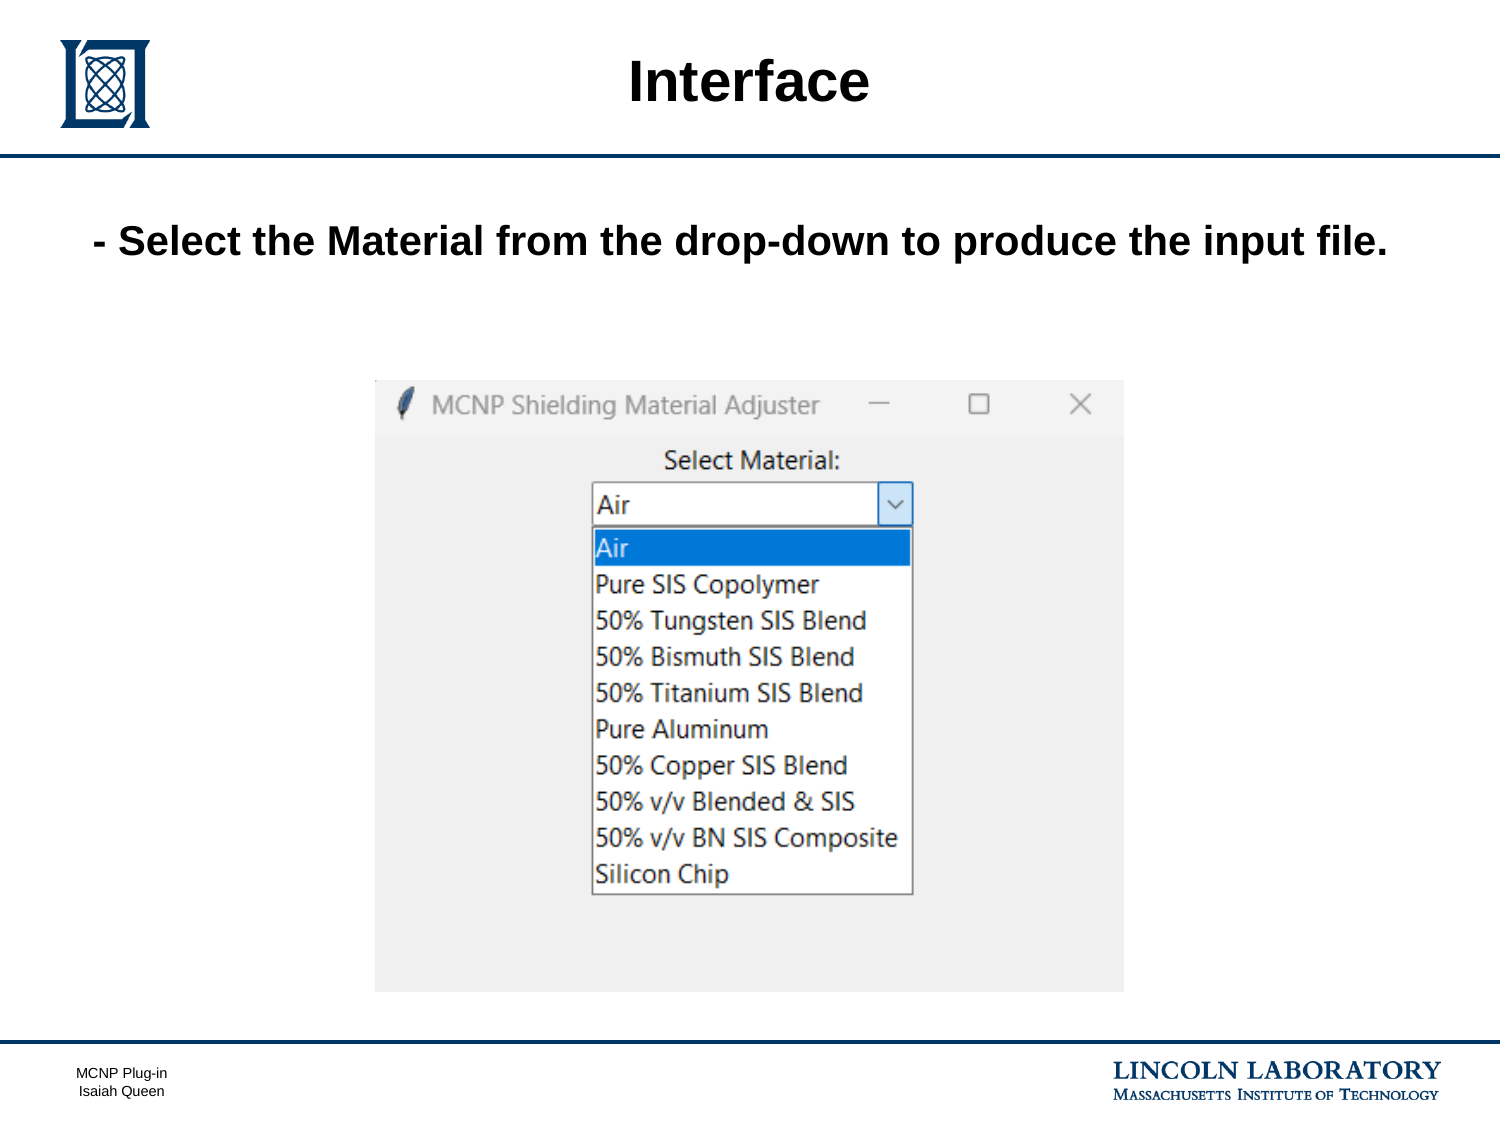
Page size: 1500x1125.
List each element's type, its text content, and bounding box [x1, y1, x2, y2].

picture [1111, 1061, 1441, 1100]
title Interface [154, 16, 1346, 151]
picture [60, 40, 150, 128]
picture [374, 380, 1125, 992]
list - Select the Material from the drop-down to produce the input file. [77, 212, 1422, 1005]
